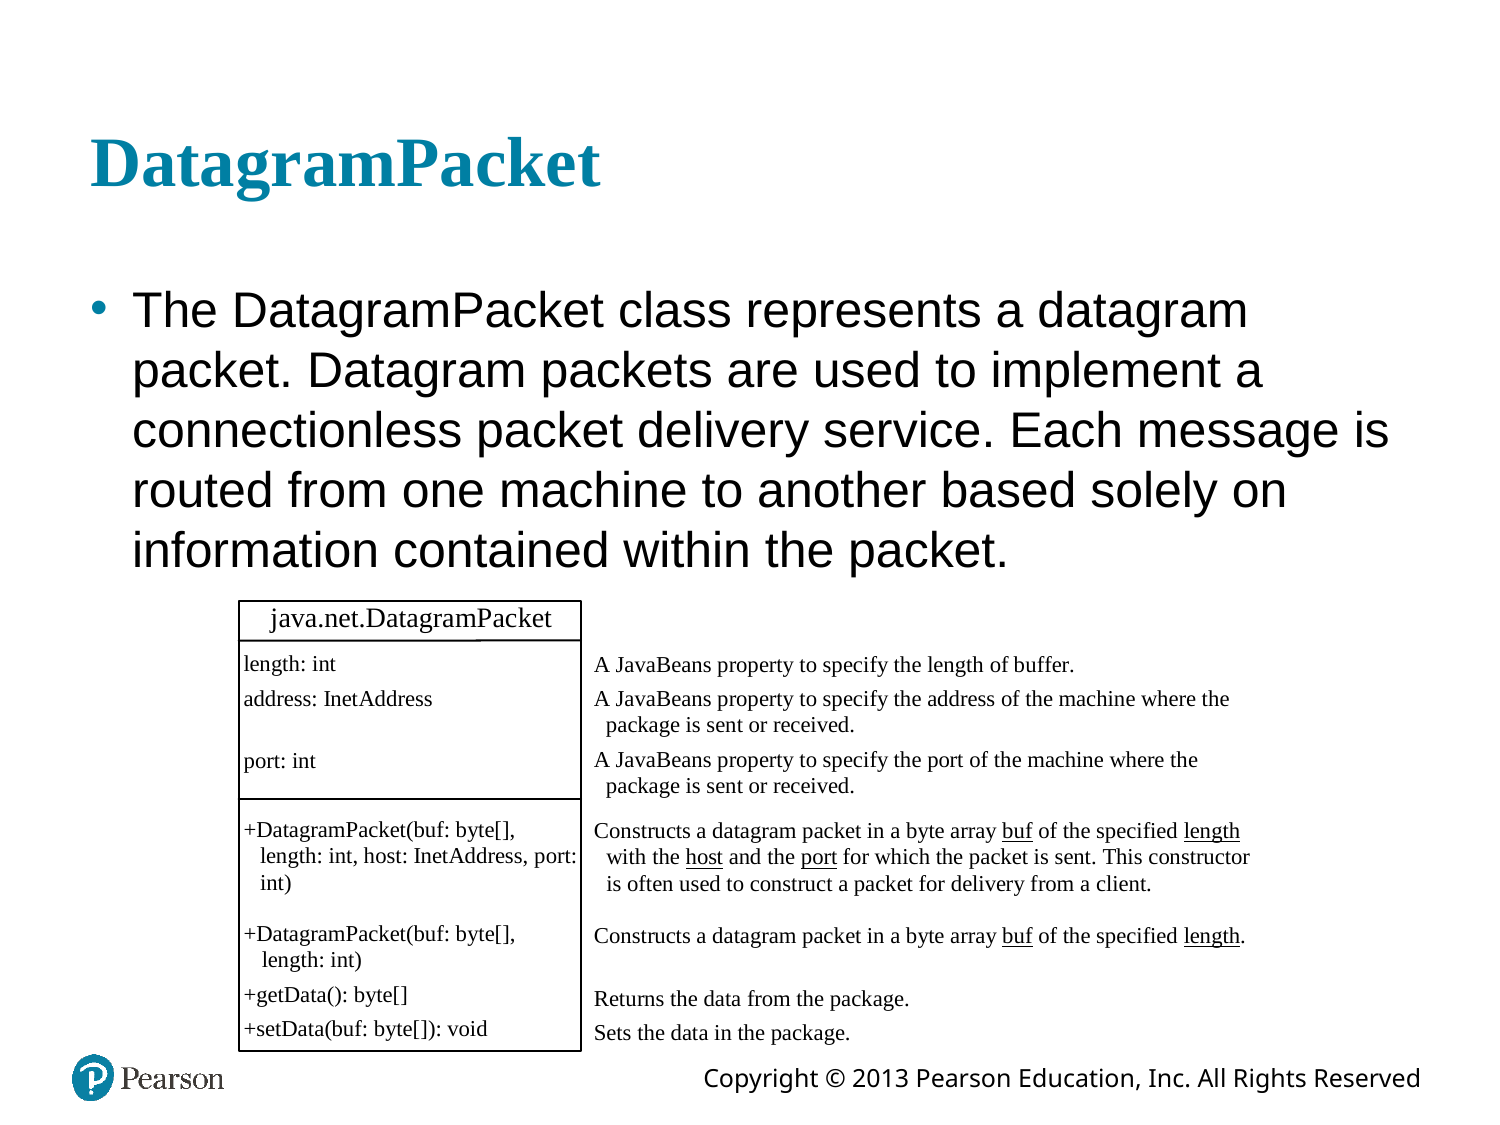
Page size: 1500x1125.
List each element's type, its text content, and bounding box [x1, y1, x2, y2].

list The DatagramPacket class represents a datagram packet. Datagram packets are used to implement a connectionless packet delivery service. Each message is routed from one machine to another based solely on information contained within the packet. [75, 262, 1425, 575]
title DatagramPacket [75, 35, 1425, 216]
picture [72, 1054, 88, 1070]
picture [72, 1088, 82, 1101]
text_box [237, 599, 1263, 1055]
picture [81, 1063, 106, 1088]
picture [99, 1054, 224, 1101]
